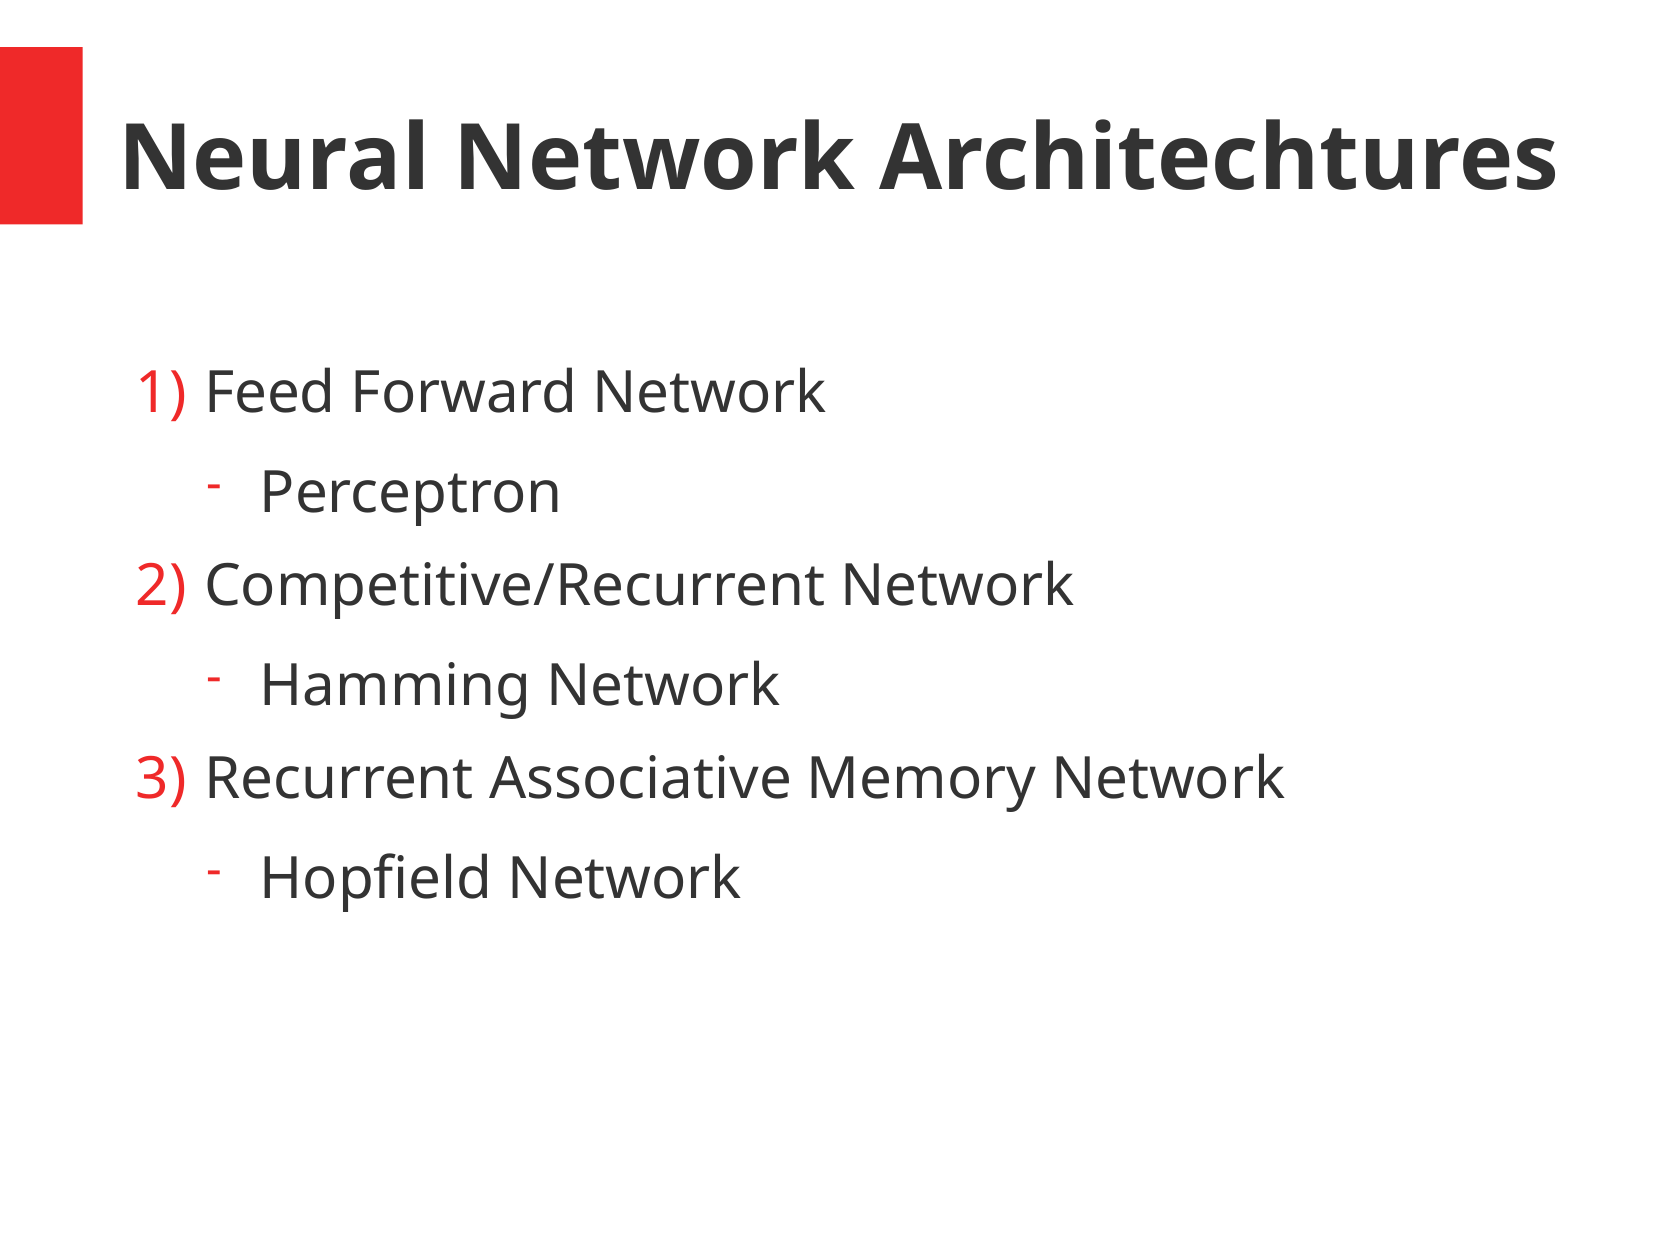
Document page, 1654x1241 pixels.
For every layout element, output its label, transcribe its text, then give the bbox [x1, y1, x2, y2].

text_box Feed Forward Network Perceptron Competitive/Recurrent Network Hamming Network Recurrent Associative Memory Network Hopfield Network [118, 354, 1536, 1074]
text_box Neural Network Architechtures [118, 45, 1571, 260]
